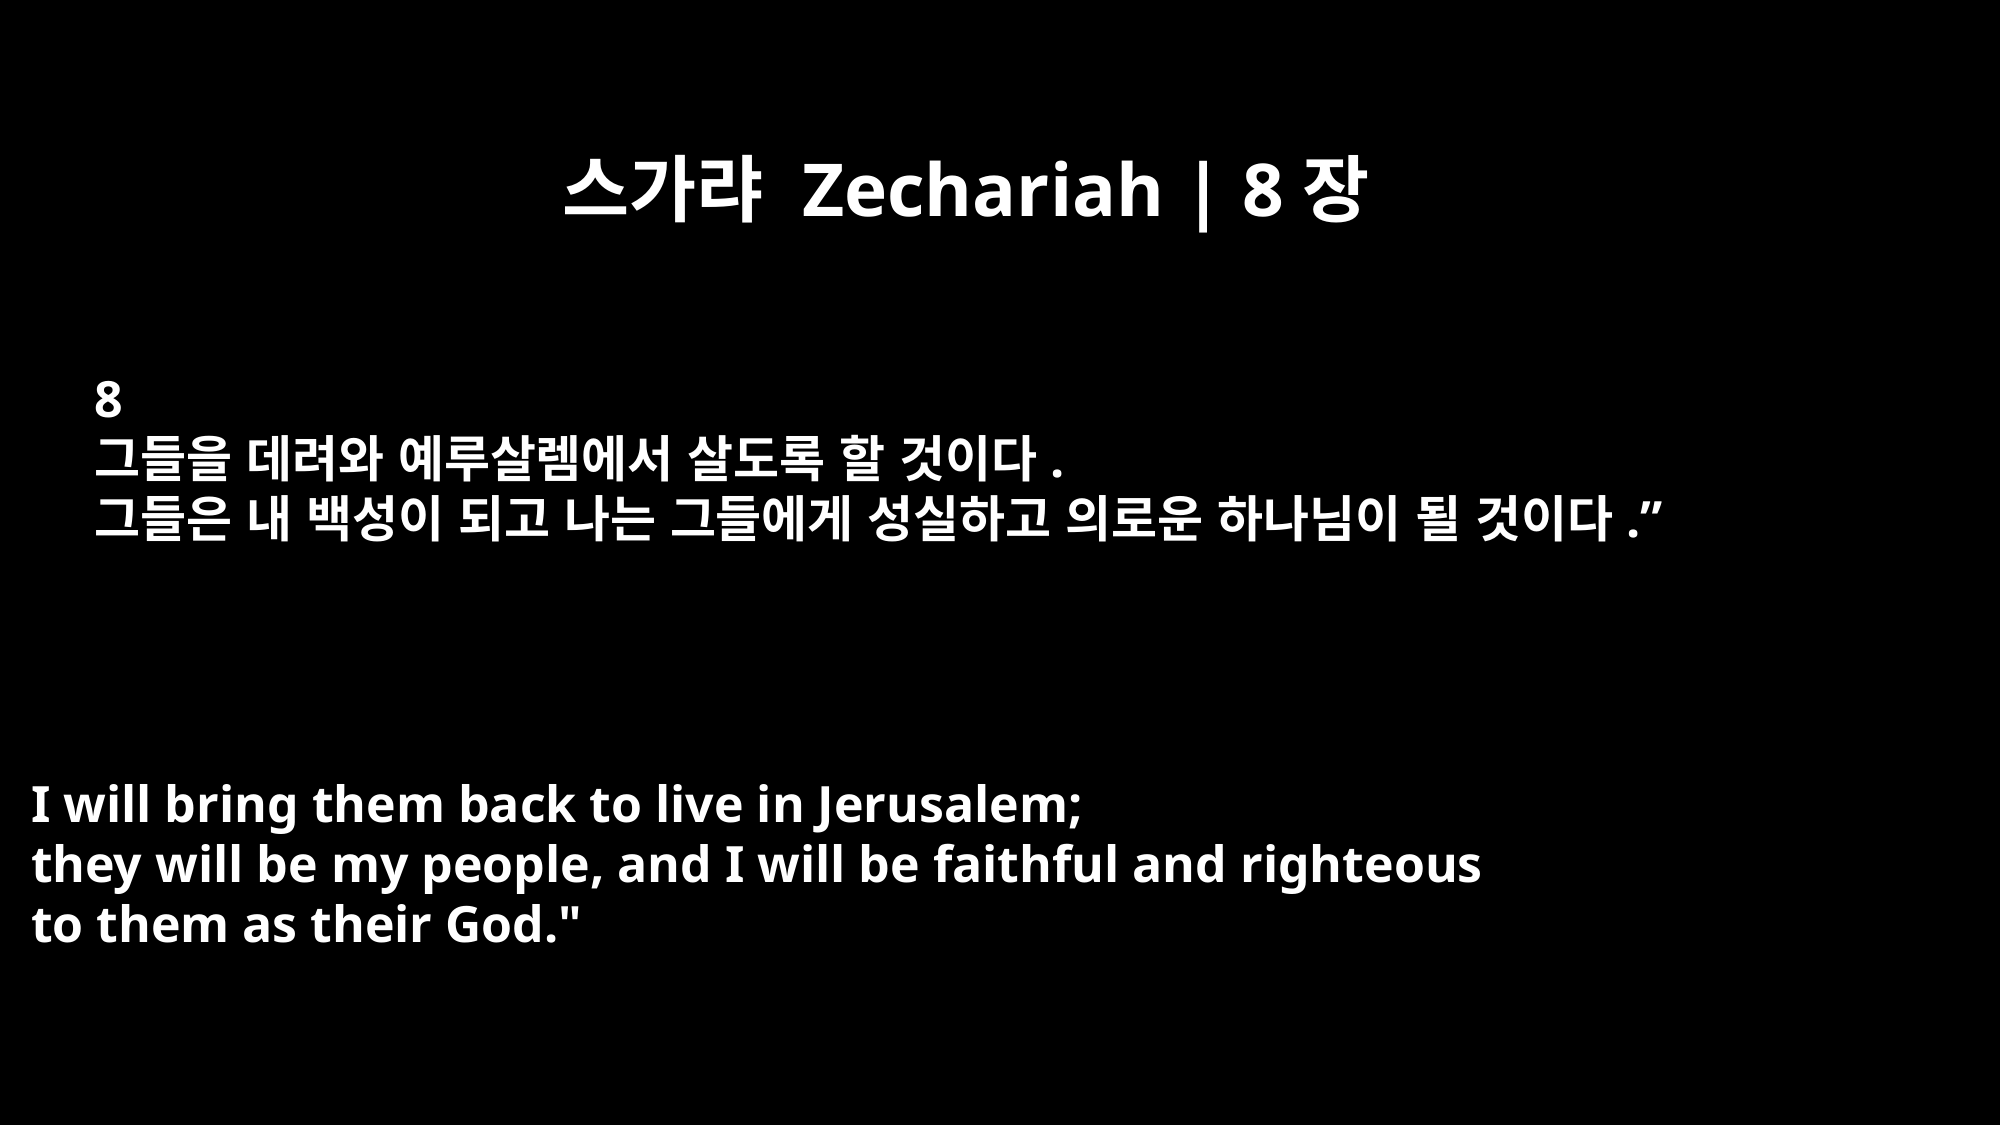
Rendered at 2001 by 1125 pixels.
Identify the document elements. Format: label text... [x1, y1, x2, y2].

text_box 8 그들을 데려와 예루살렘에서 살도록 할 것이다. 그들은 내 백성이 되고 나는 그들에게 성실하고 의로운 하나님이 될 것이다.” [79, 359, 1678, 555]
text_box 스가랴 Zechariah | 8장 [547, 136, 1385, 239]
text_box I will bring them back to live in Jerusalem; they will be my people, and I will be faithful and righteous to them as their God." [16, 764, 1512, 960]
